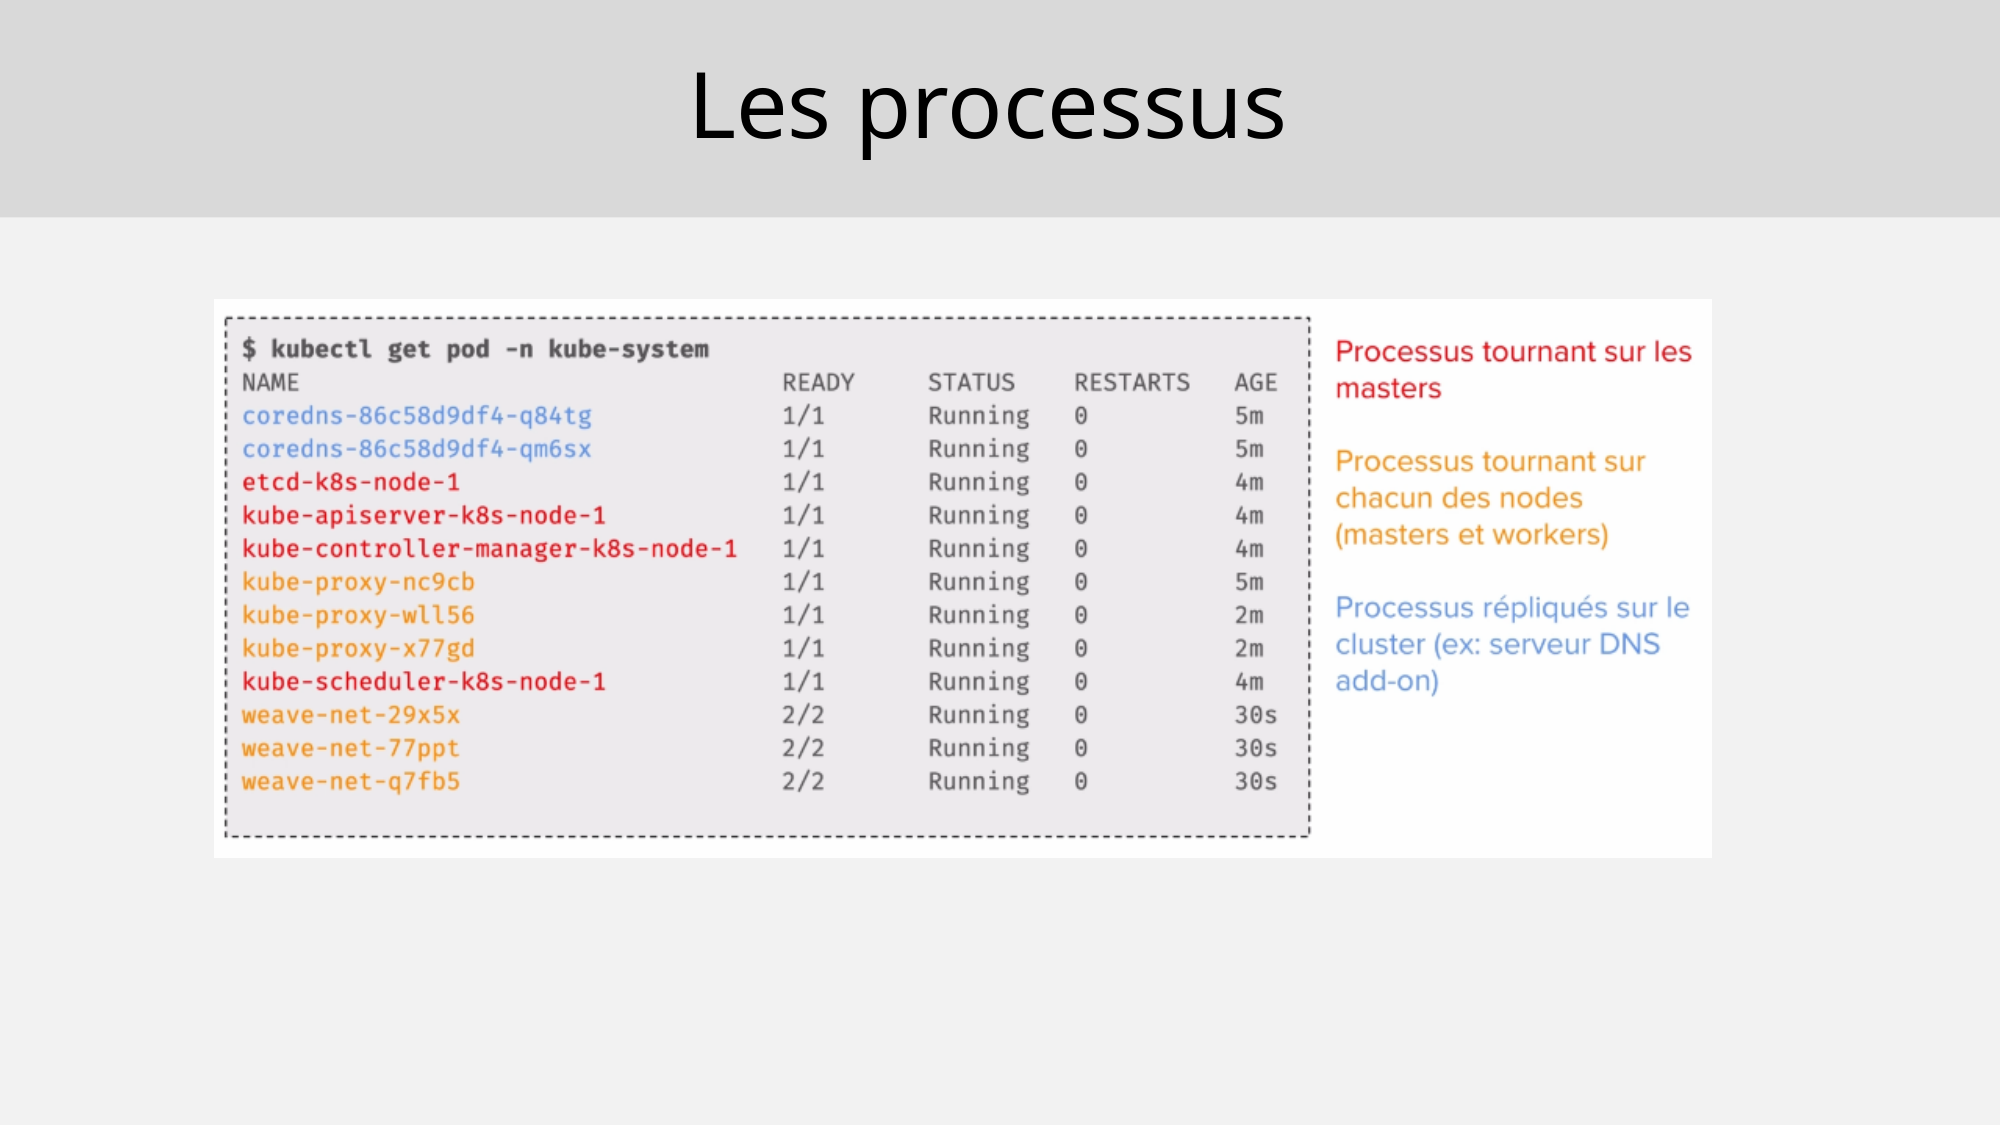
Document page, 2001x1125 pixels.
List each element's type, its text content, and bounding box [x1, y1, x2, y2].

picture [214, 299, 1712, 858]
title Les processus [0, 0, 2000, 218]
